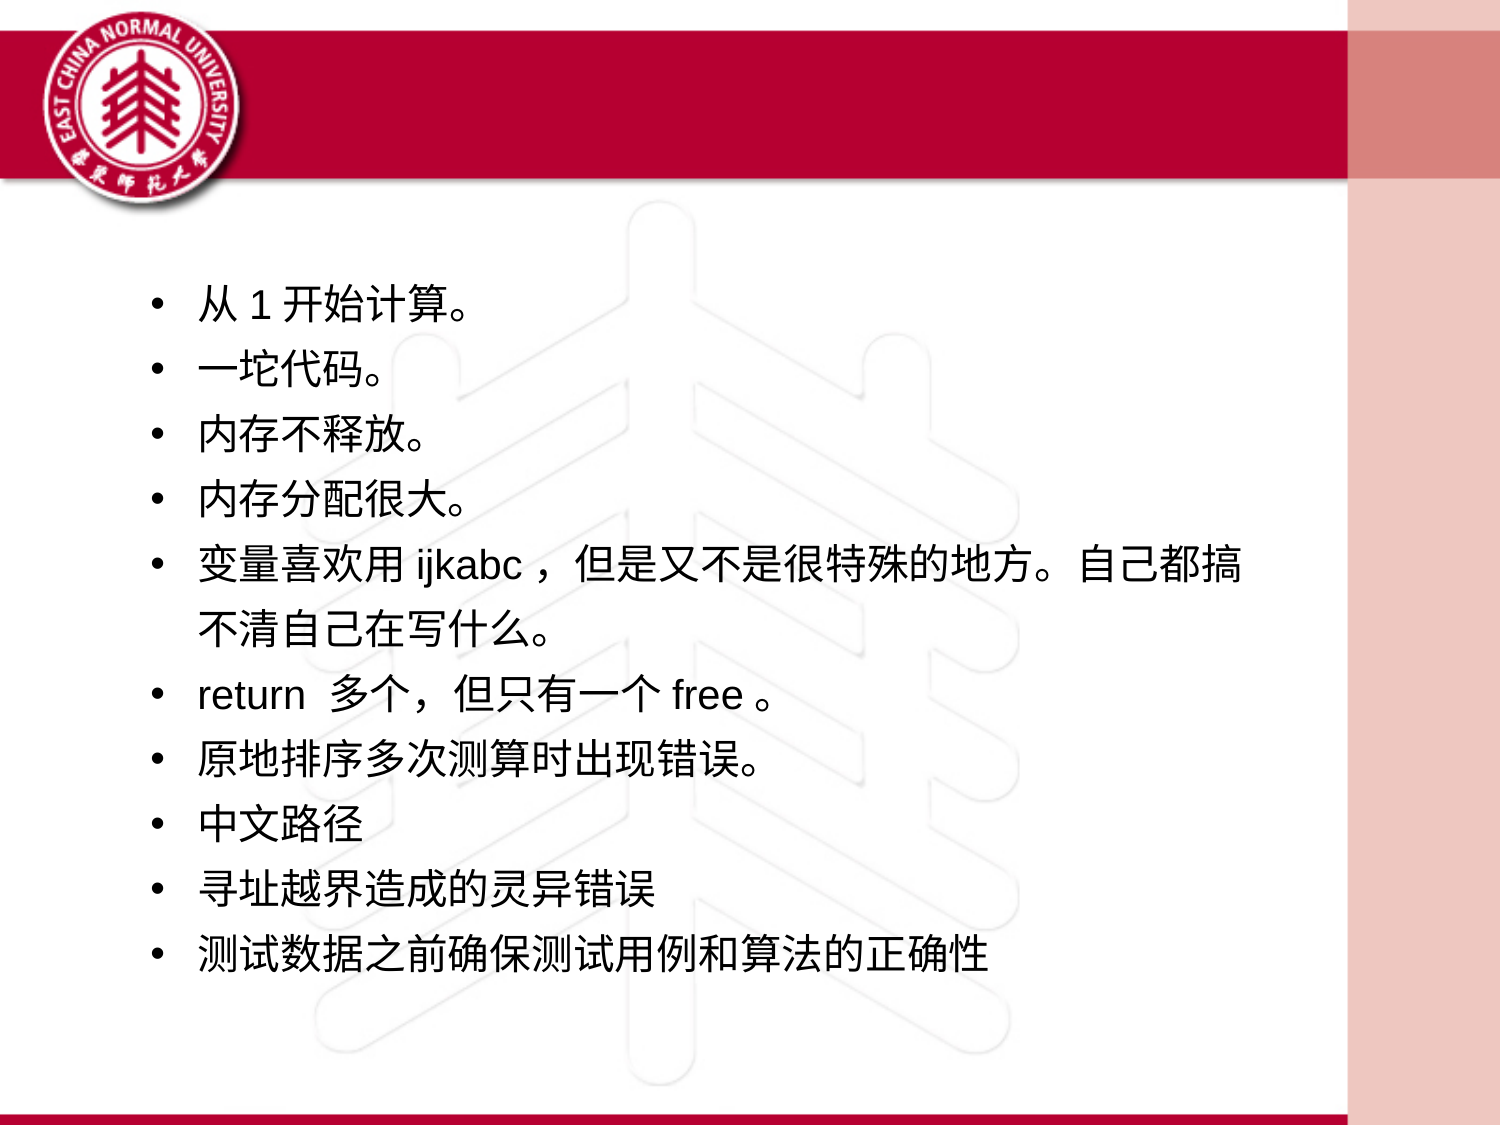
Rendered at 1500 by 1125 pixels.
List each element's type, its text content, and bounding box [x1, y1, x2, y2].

picture [0, 0, 1500, 1125]
text_box 从1开始计算。 一坨代码。 内存不释放。 内存分配很大。 变量喜欢用ijkabc，但是又不是很特殊的地方。自己都搞不清自己在写什么。 return 多个，但只有一个free。 原地排序多次测算时出现错误。 中文路径 寻址越界造成的灵异错误 测试数据之前确保测试用例和算法的正确性 [135, 255, 1270, 986]
